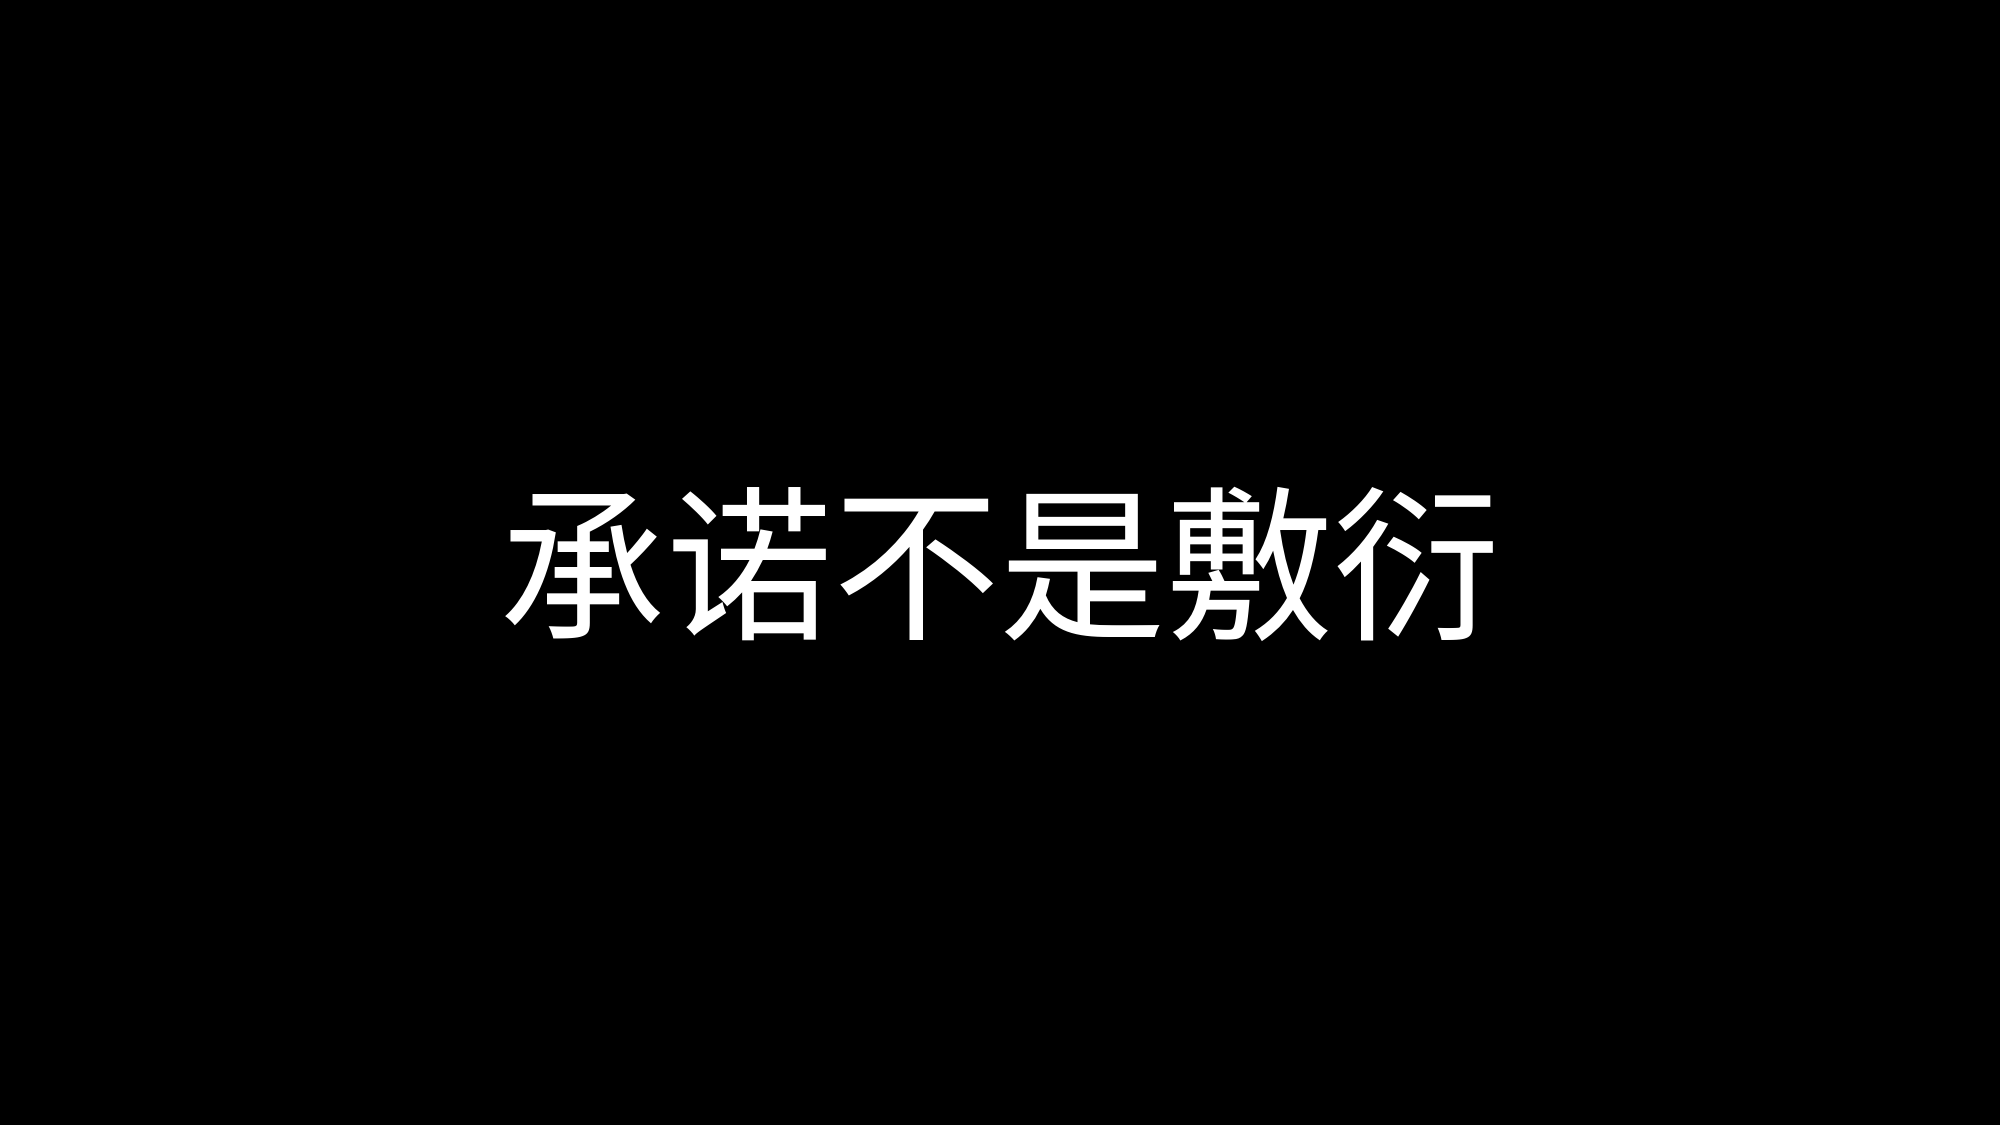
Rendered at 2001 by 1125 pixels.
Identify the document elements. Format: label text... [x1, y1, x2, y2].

text_box 承诺不是敷衍 [443, 453, 1557, 669]
